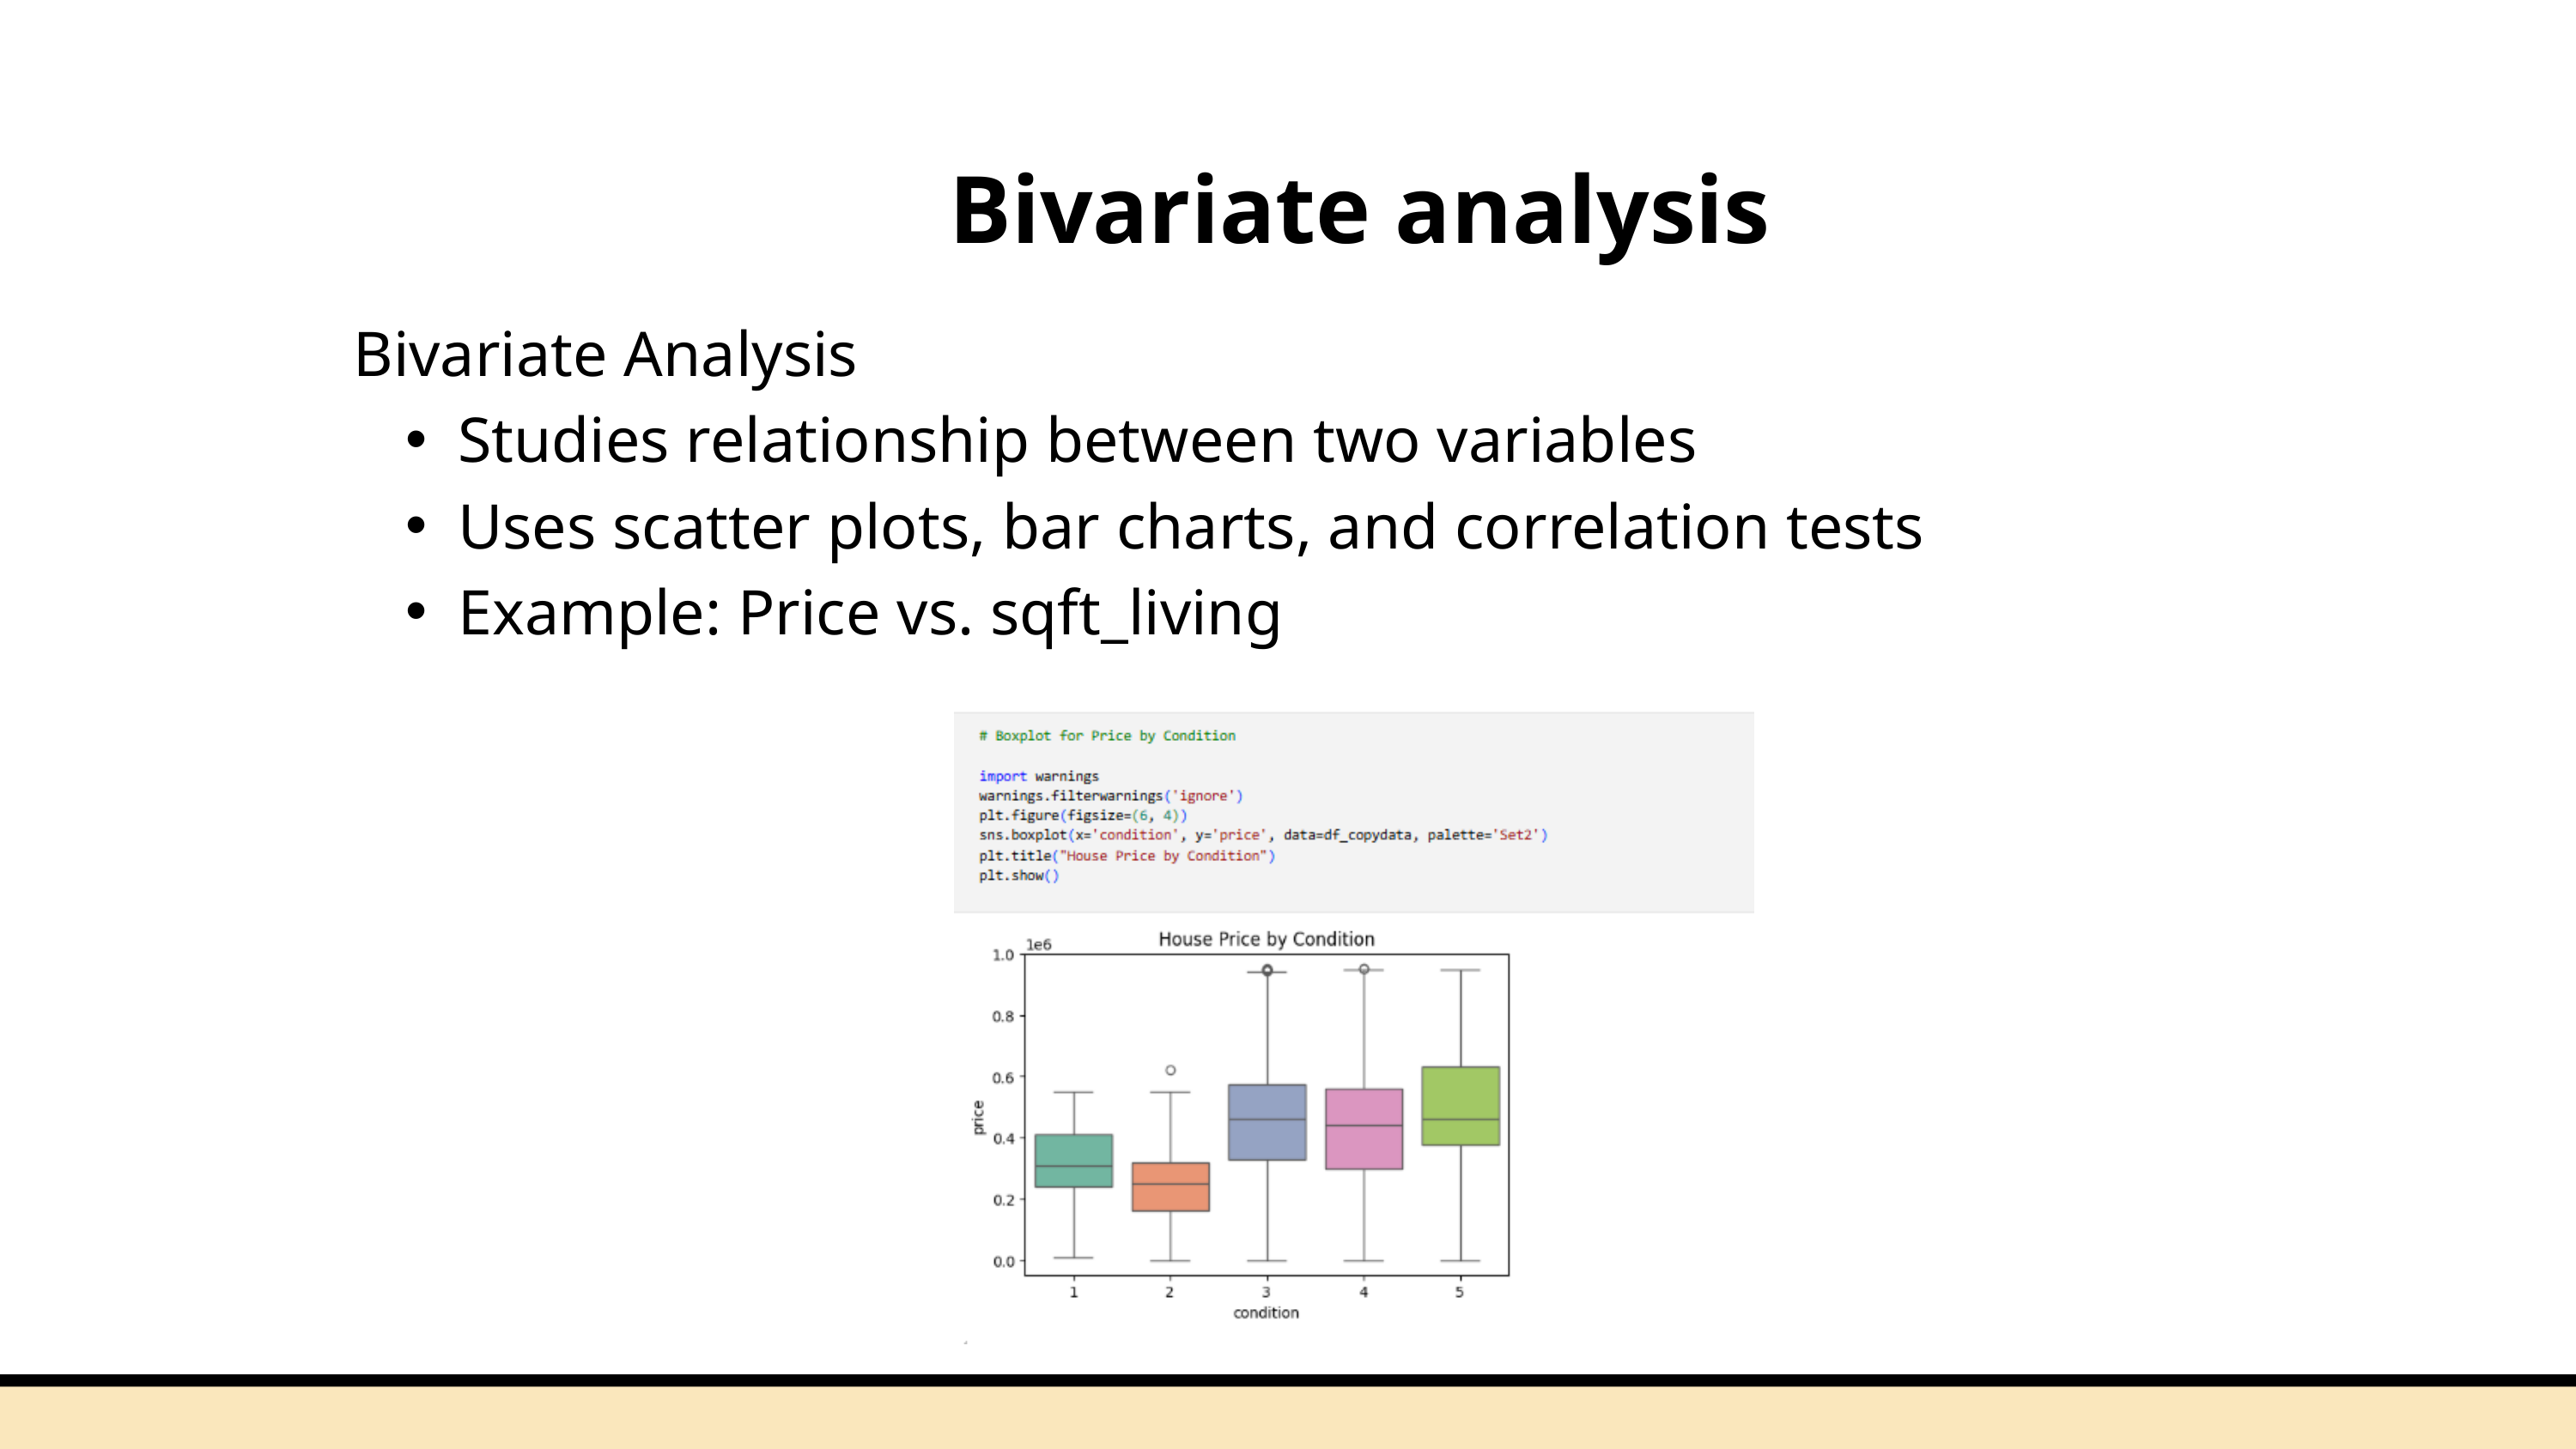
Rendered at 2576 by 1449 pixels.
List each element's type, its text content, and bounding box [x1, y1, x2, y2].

text_box Bivariate analysis [895, 131, 1825, 262]
text_box Bivariate Analysis Studies relationship between two variables Uses scatter plots, bar charts, and correlation tests Example: Price vs. sqft_living [353, 302, 2355, 647]
text_box [953, 699, 1754, 1344]
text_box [0, 1379, 2576, 1449]
